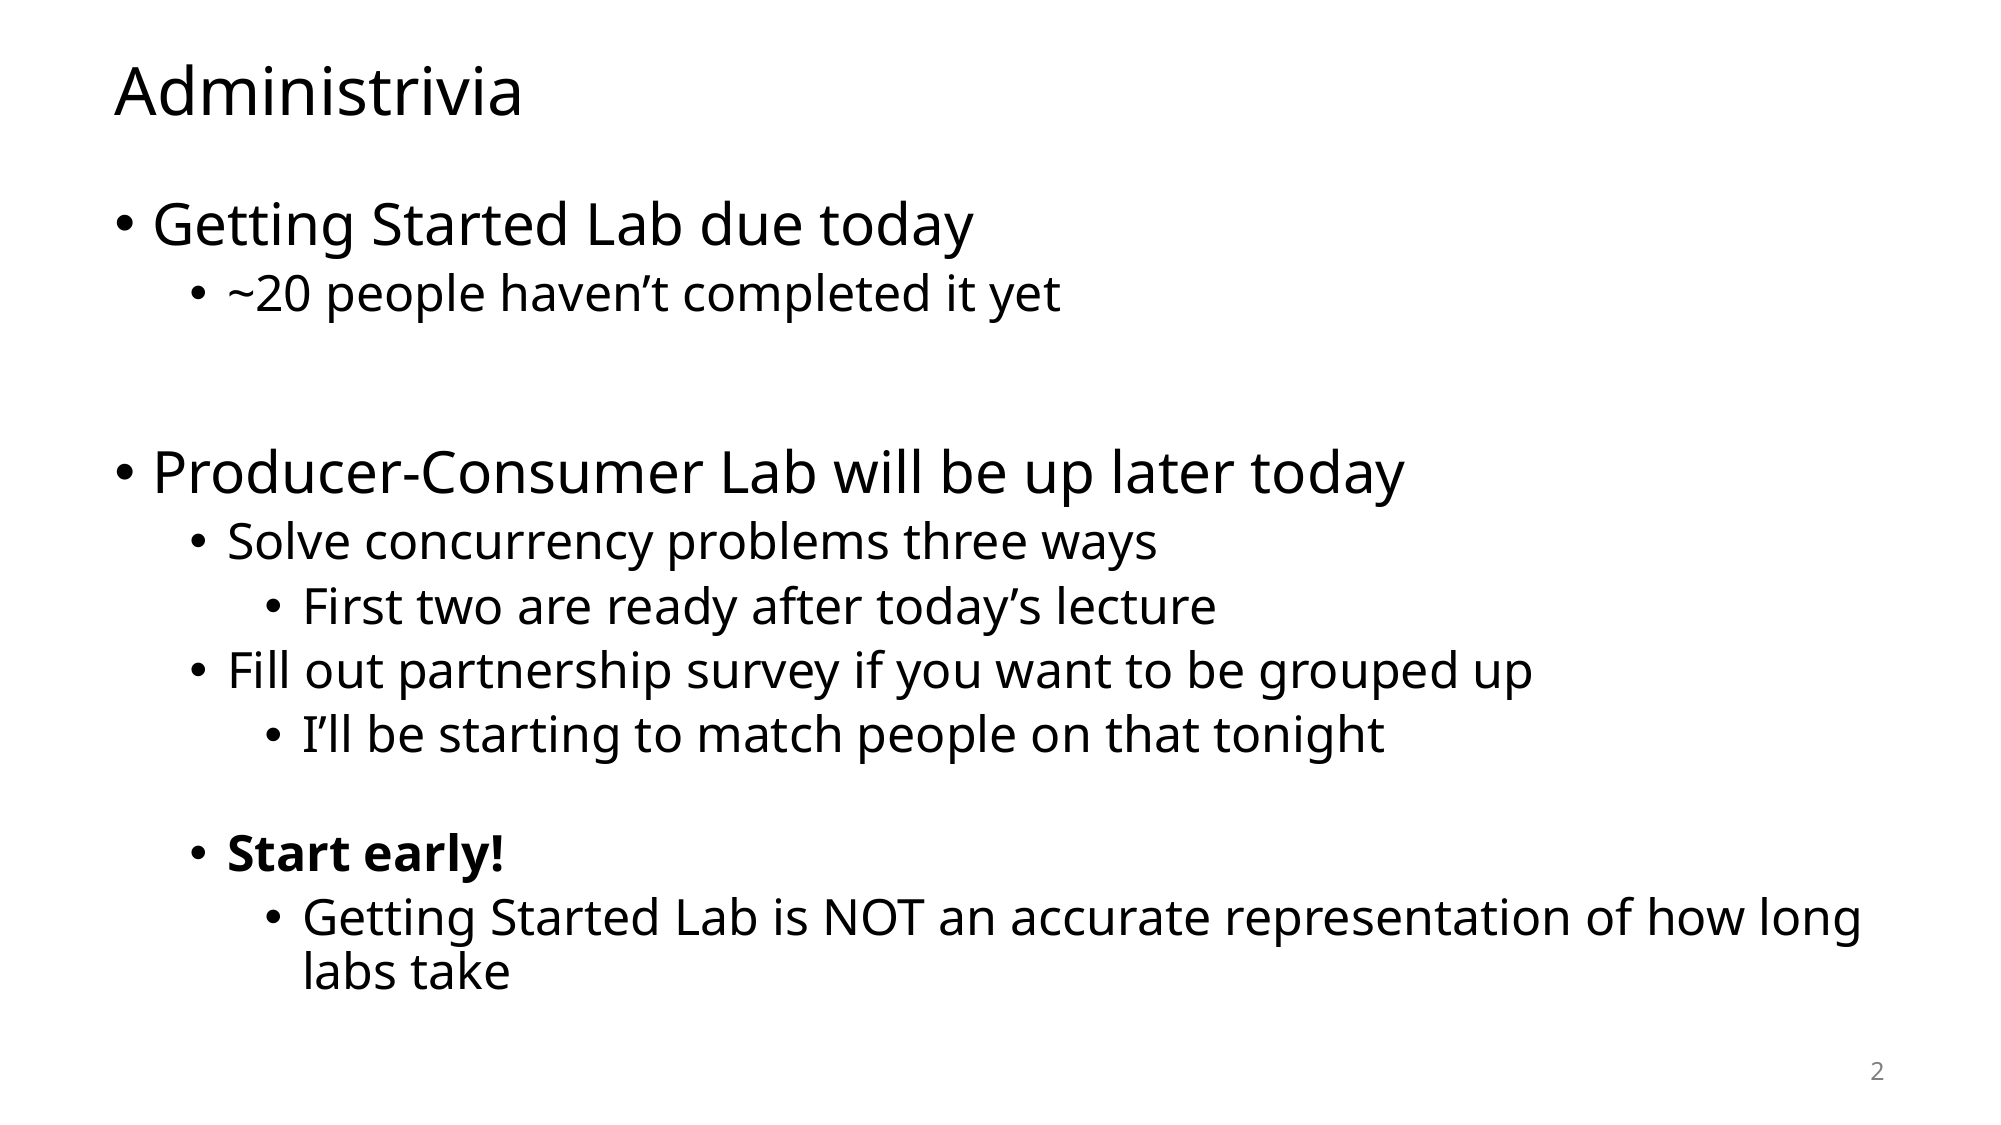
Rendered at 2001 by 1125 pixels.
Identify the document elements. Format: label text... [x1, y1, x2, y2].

slide_number 2 [1749, 1042, 1900, 1103]
list Getting Started Lab due today ~20 people haven’t completed it yet Producer-Consumer Lab will be up later today Solve concurrency problems three ways First two are ready after today’s lecture Fill out partnership survey if you want to be grouped up I’ll be starting to match people on that tonight Start early! Getting Started Lab is NOT an accurate representation of how long labs take [99, 187, 1900, 1043]
title Administrivia [99, 37, 1900, 150]
